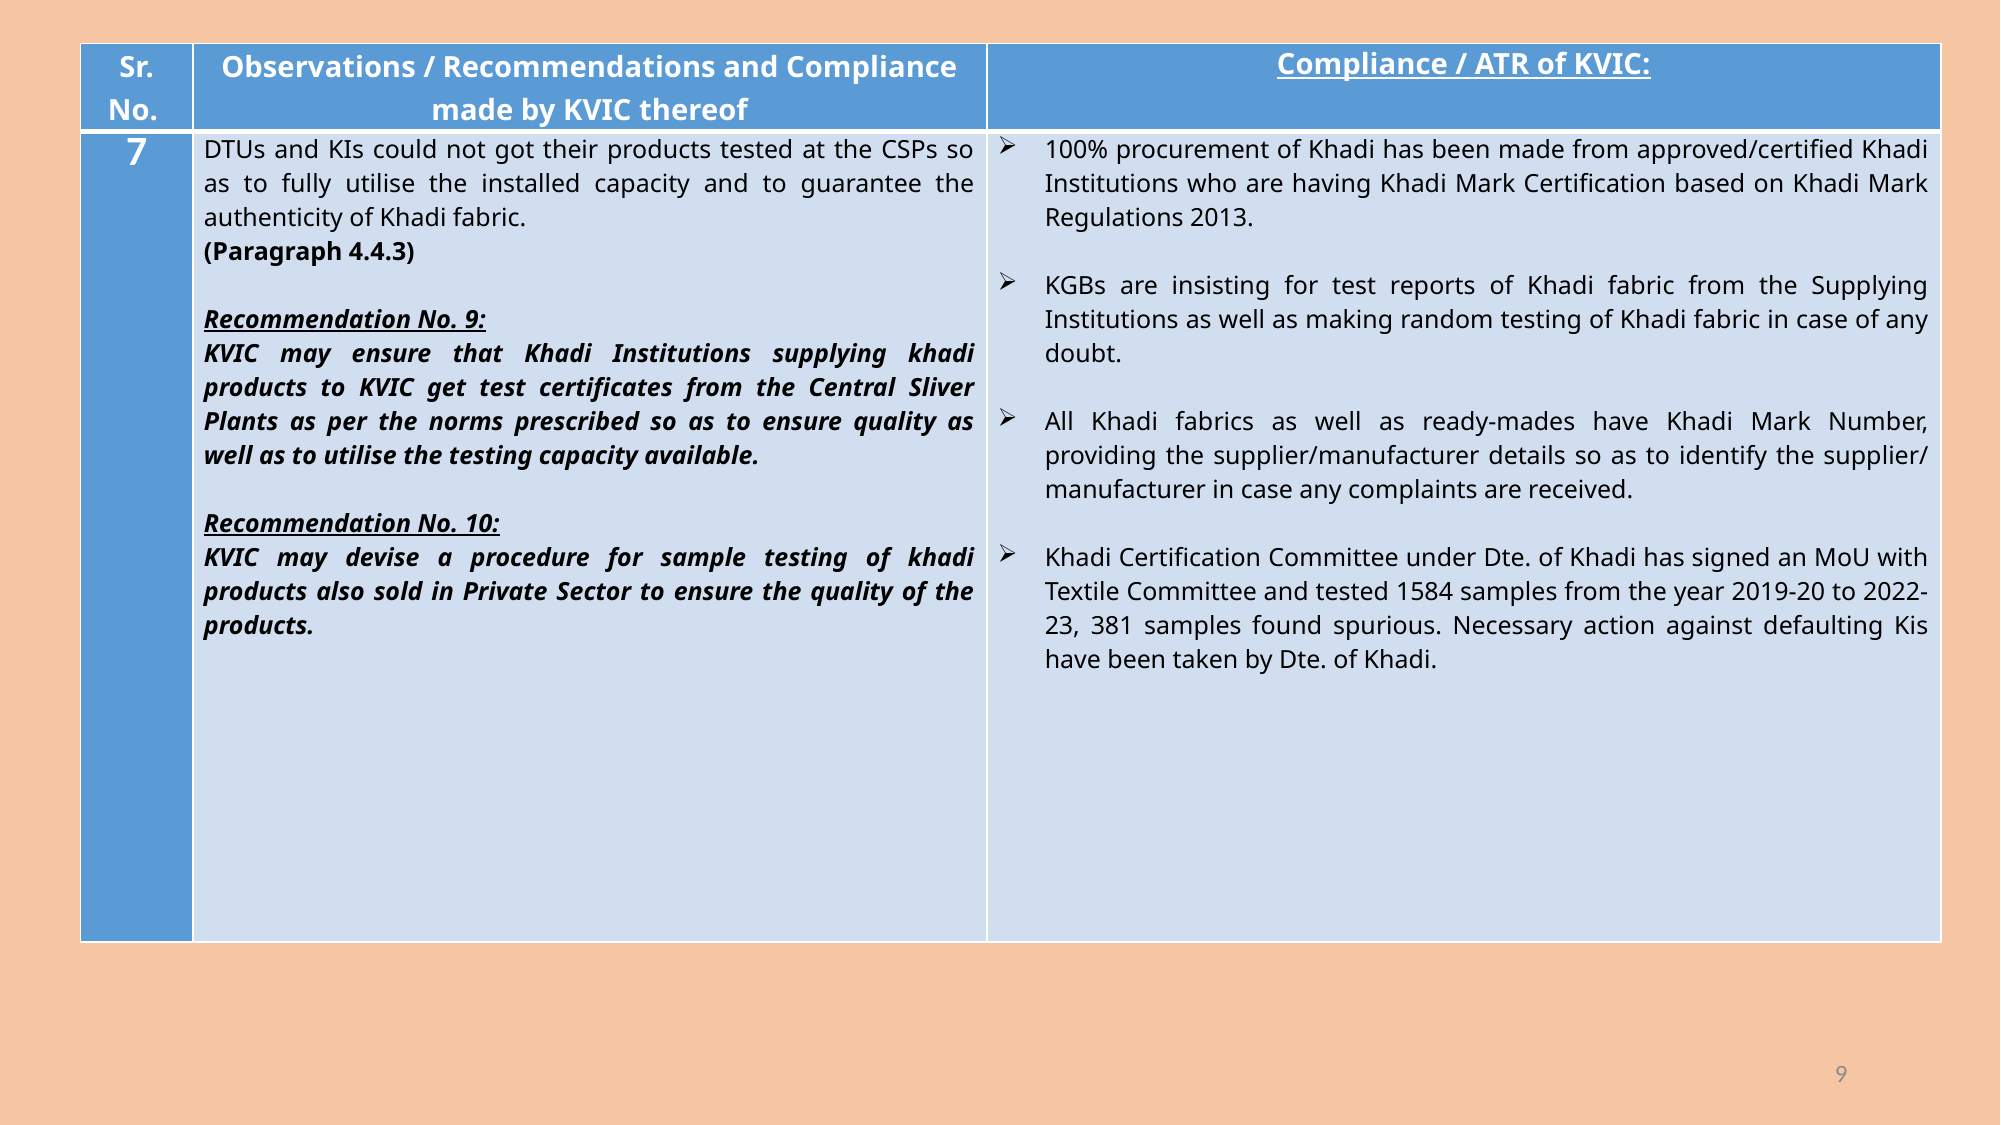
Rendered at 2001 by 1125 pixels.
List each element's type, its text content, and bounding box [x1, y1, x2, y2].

table_cell 7 [81, 134, 192, 941]
table_cell 100% procurement of Khadi has been made from approved/certified Khadi Institutions who are having Khadi Mark Certification based on Khadi Mark Regulations 2013. KGBs are insisting for test reports of Khadi fabric from the Supplying Institutions as well as making random testing of Khadi fabric in case of any doubt. All Khadi fabrics as well as ready-mades have Khadi Mark Number, providing the supplier/manufacturer details so as to identify the supplier/ manufacturer in case any complaints are received. Khadi Certification Committee under Dte. of Khadi has signed an MoU with Textile Committee and tested 1584 samples from the year 2019-20 to 2022-23, 381 samples found spurious. Necessary action against defaulting Kis have been taken by Dte. of Khadi. [988, 134, 1940, 941]
slide_number 9 [1412, 1042, 1863, 1103]
table_header Compliance / ATR of KVIC: [988, 44, 1940, 129]
table_header Observations / Recommendations and Compliance made by KVIC thereof [194, 44, 986, 129]
table_cell DTUs and KIs could not got their products tested at the CSPs so as to fully utilise the installed capacity and to guarantee the authenticity of Khadi fabric. (Paragraph 4.4.3) Recommendation No. 9: KVIC may ensure that Khadi Institutions supplying khadi products to KVIC get test certificates from the Central Sliver Plants as per the norms prescribed so as to ensure quality as well as to utilise the testing capacity available. Recommendation No. 10: KVIC may devise a procedure for sample testing of khadi products also sold in Private Sector to ensure the quality of the products. [194, 134, 986, 941]
table_header Sr. No. [81, 44, 192, 129]
